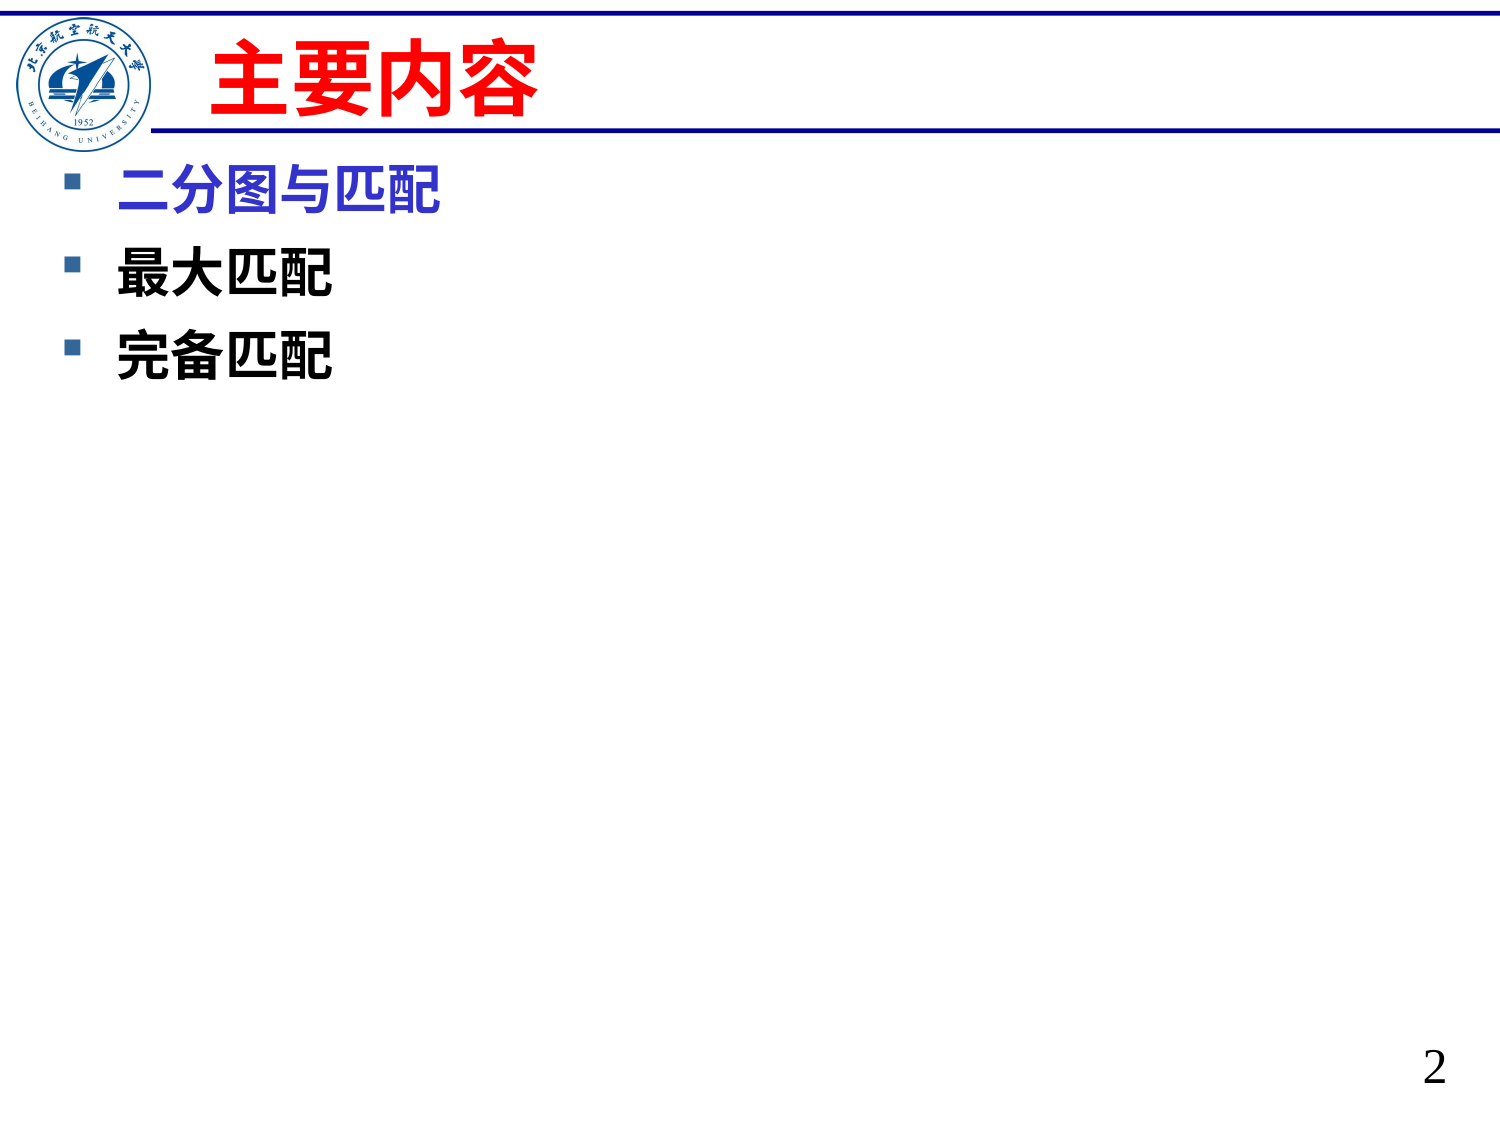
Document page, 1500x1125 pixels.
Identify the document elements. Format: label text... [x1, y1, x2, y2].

list 二分图与匹配 最大匹配 完备匹配 [45, 155, 1455, 1093]
title 主要内容 [192, 32, 1415, 120]
picture [16, 17, 151, 152]
